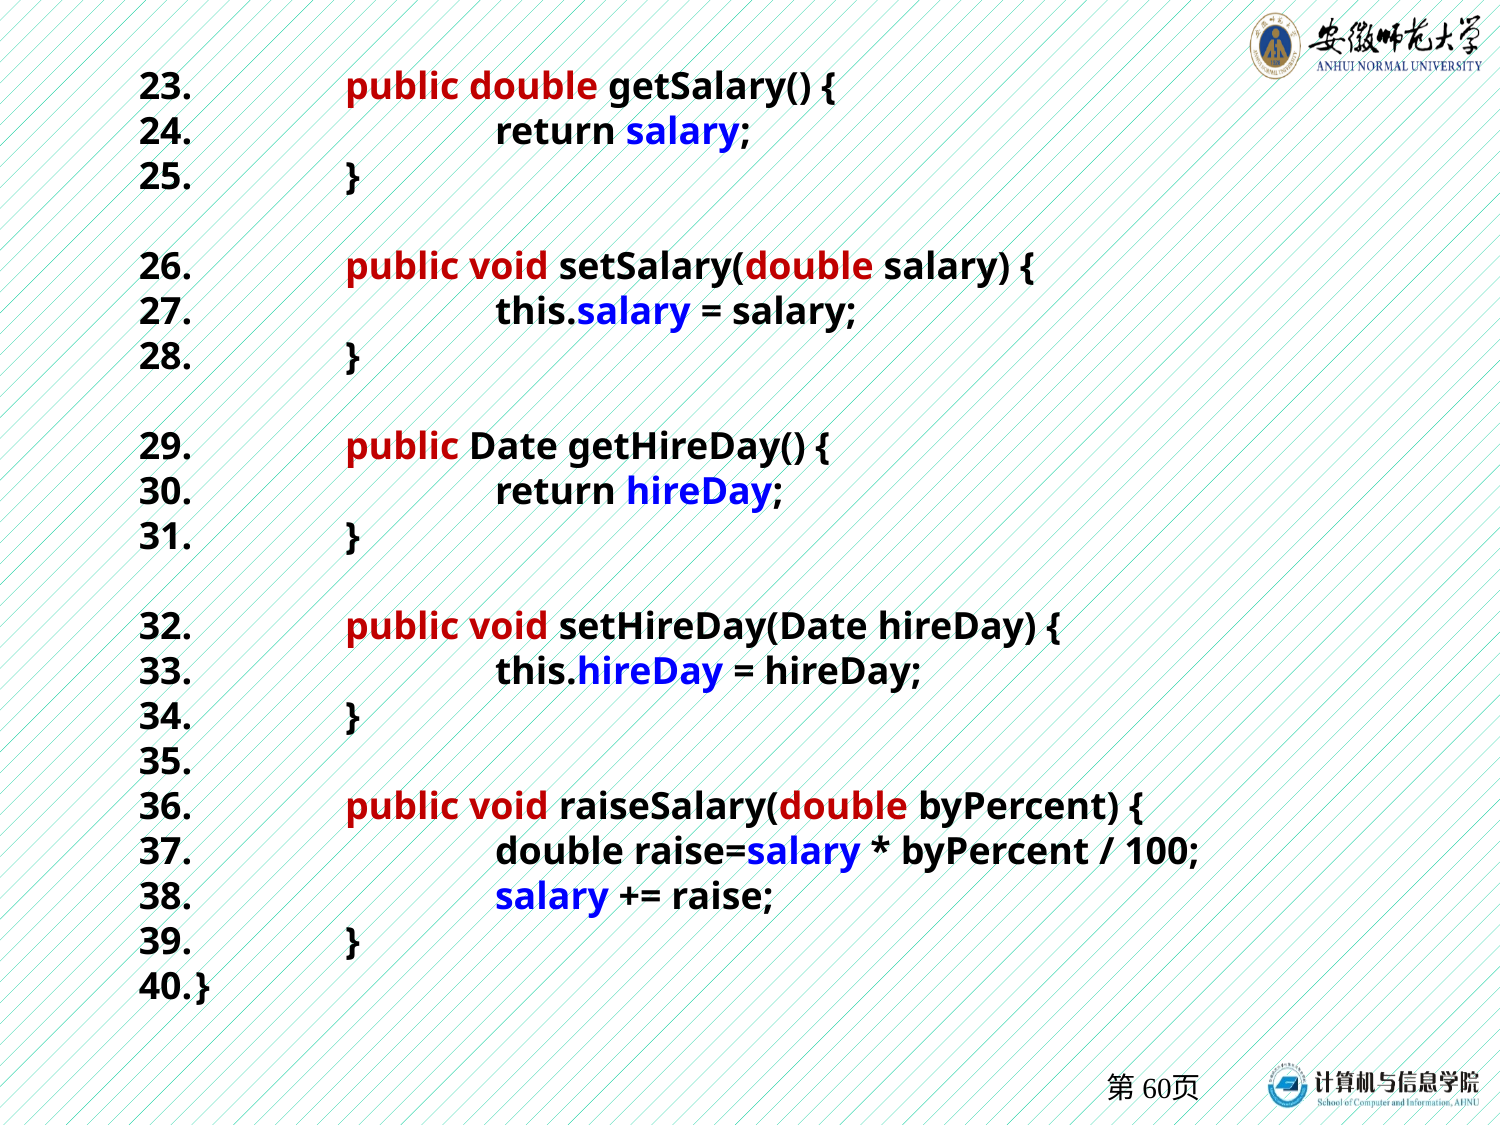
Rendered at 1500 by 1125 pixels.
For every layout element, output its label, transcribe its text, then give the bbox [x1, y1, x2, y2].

picture [1245, 1057, 1500, 1120]
text_box public double getSalary() { return salary; } public void setSalary(double salary) { this.salary = salary; } public Date getHireDay() { return hireDay; } public void setHireDay(Date hireDay) { this.hireDay = hireDay; } public void raiseSalary(double byPercent) { double raise=salary * byPercent / 100; salary += raise; } } [123, 54, 1294, 1015]
picture [1237, 2, 1500, 114]
slide_number 第60页 [903, 1061, 1217, 1118]
